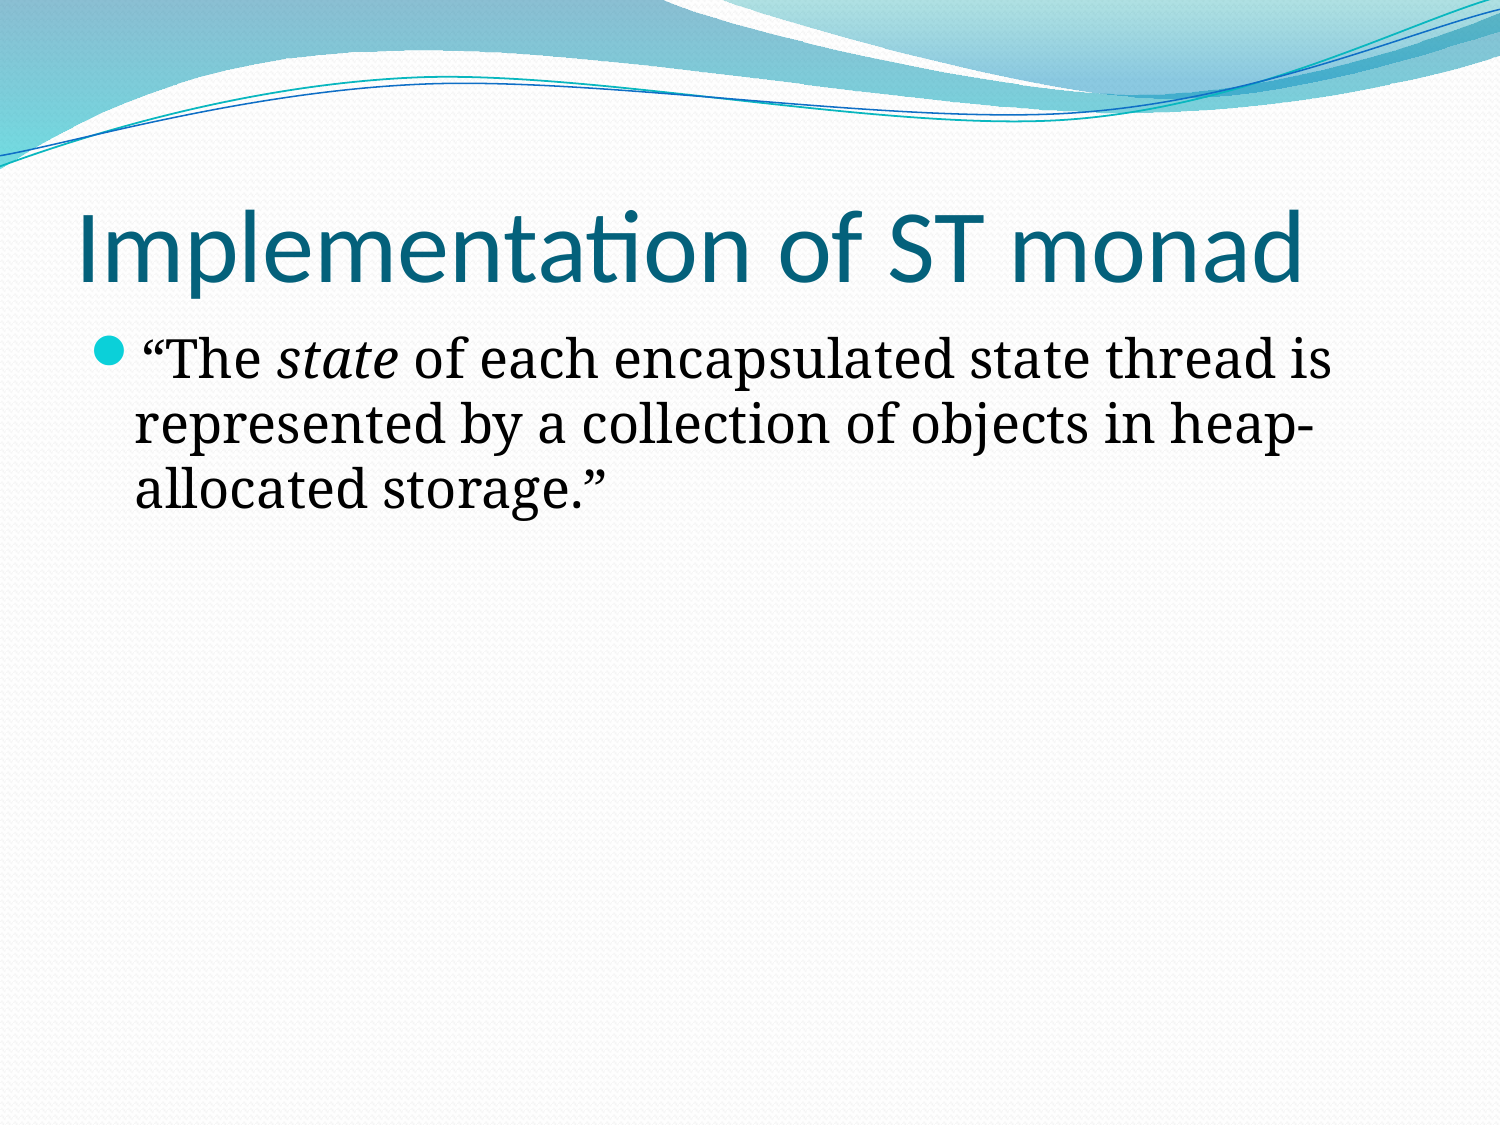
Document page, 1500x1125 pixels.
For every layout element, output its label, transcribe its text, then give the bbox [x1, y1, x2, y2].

list “The state of each encapsulated state thread is represented by a collection of objects in heap-allocated storage.” [75, 317, 1425, 1038]
title Implementation of ST monad [75, 115, 1425, 303]
